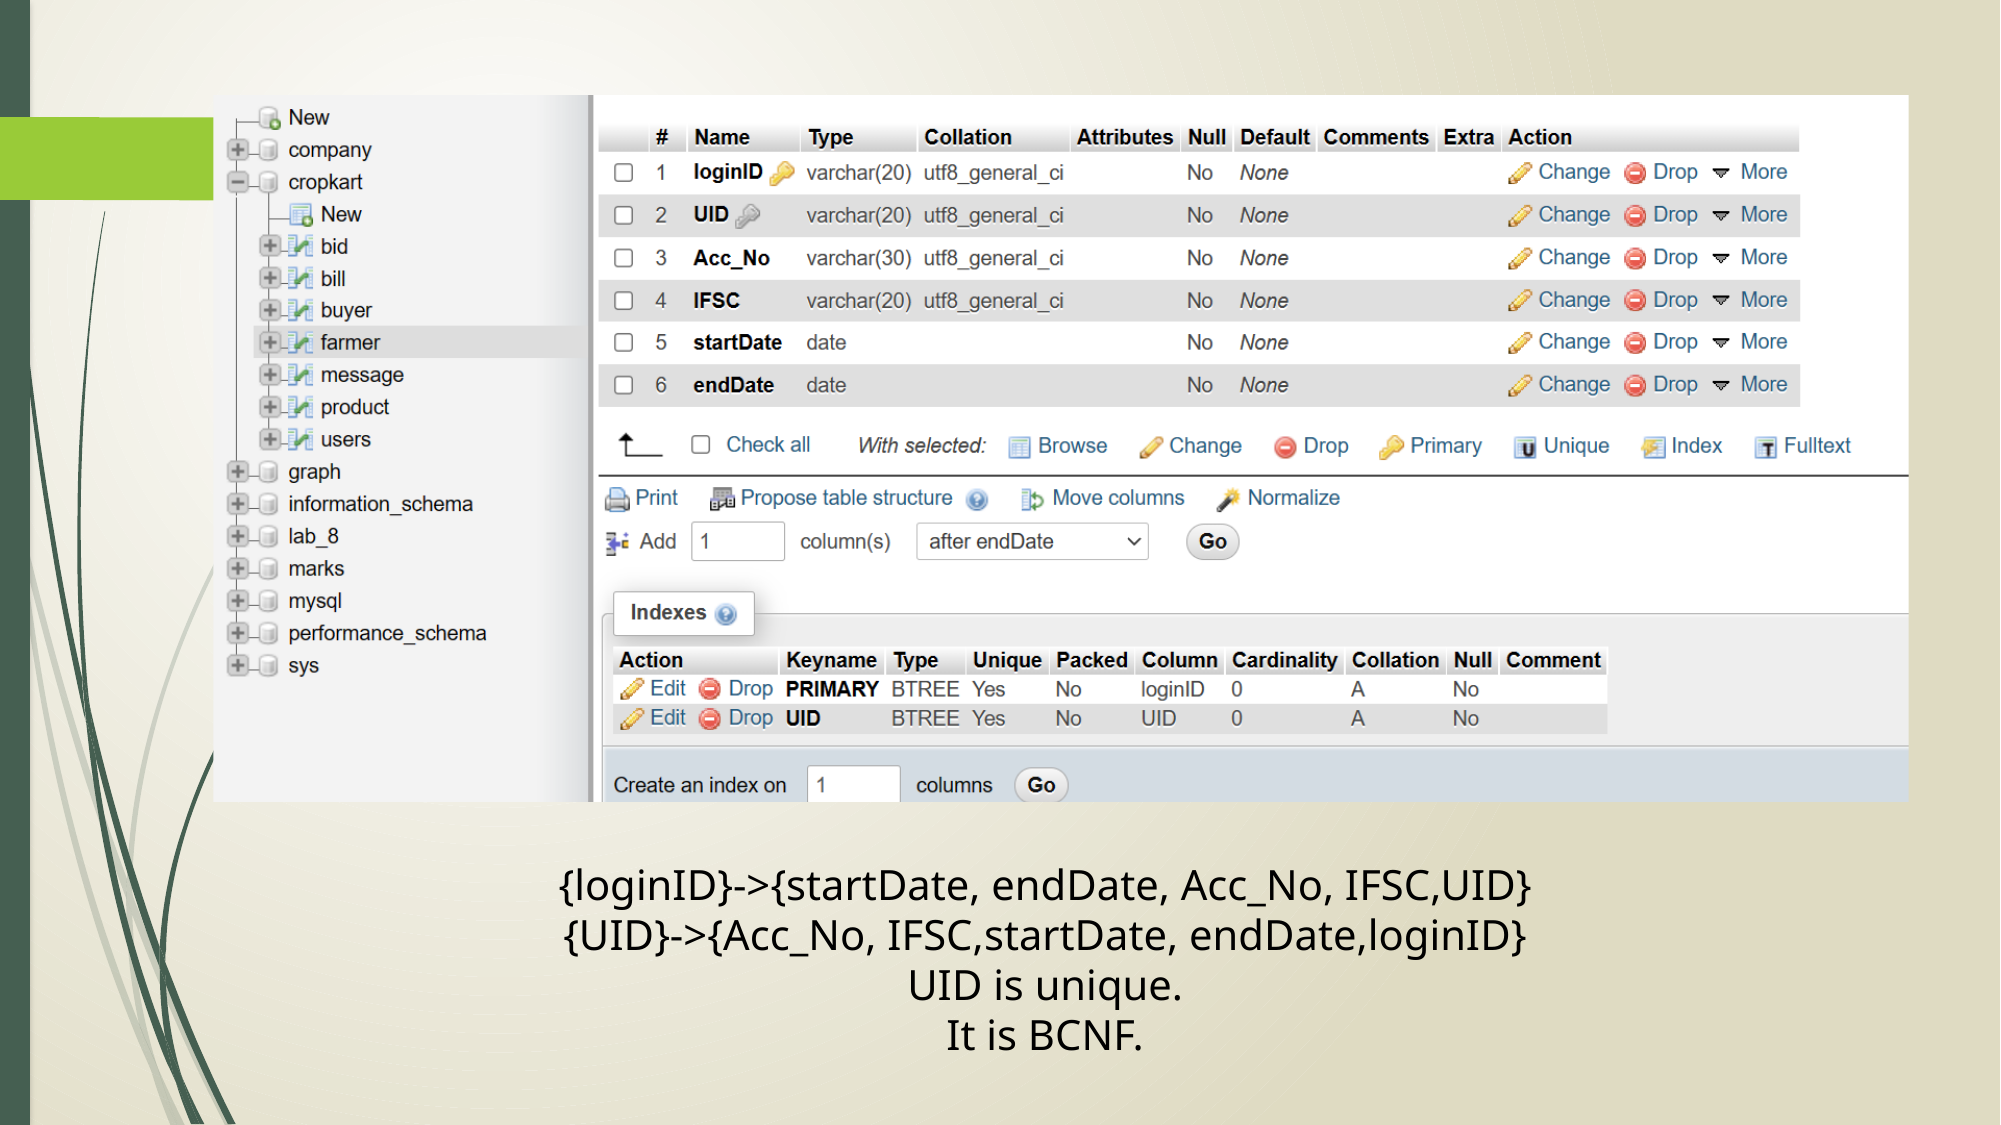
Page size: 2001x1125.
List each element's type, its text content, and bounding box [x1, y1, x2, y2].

text_box {loginID}->{startDate, endDate, Acc_No, IFSC,UID} {UID}->{Acc_No, IFSC,startDate, endDate,loginID} UID is unique. It is BCNF. [413, 851, 1677, 1067]
picture [213, 95, 1909, 802]
